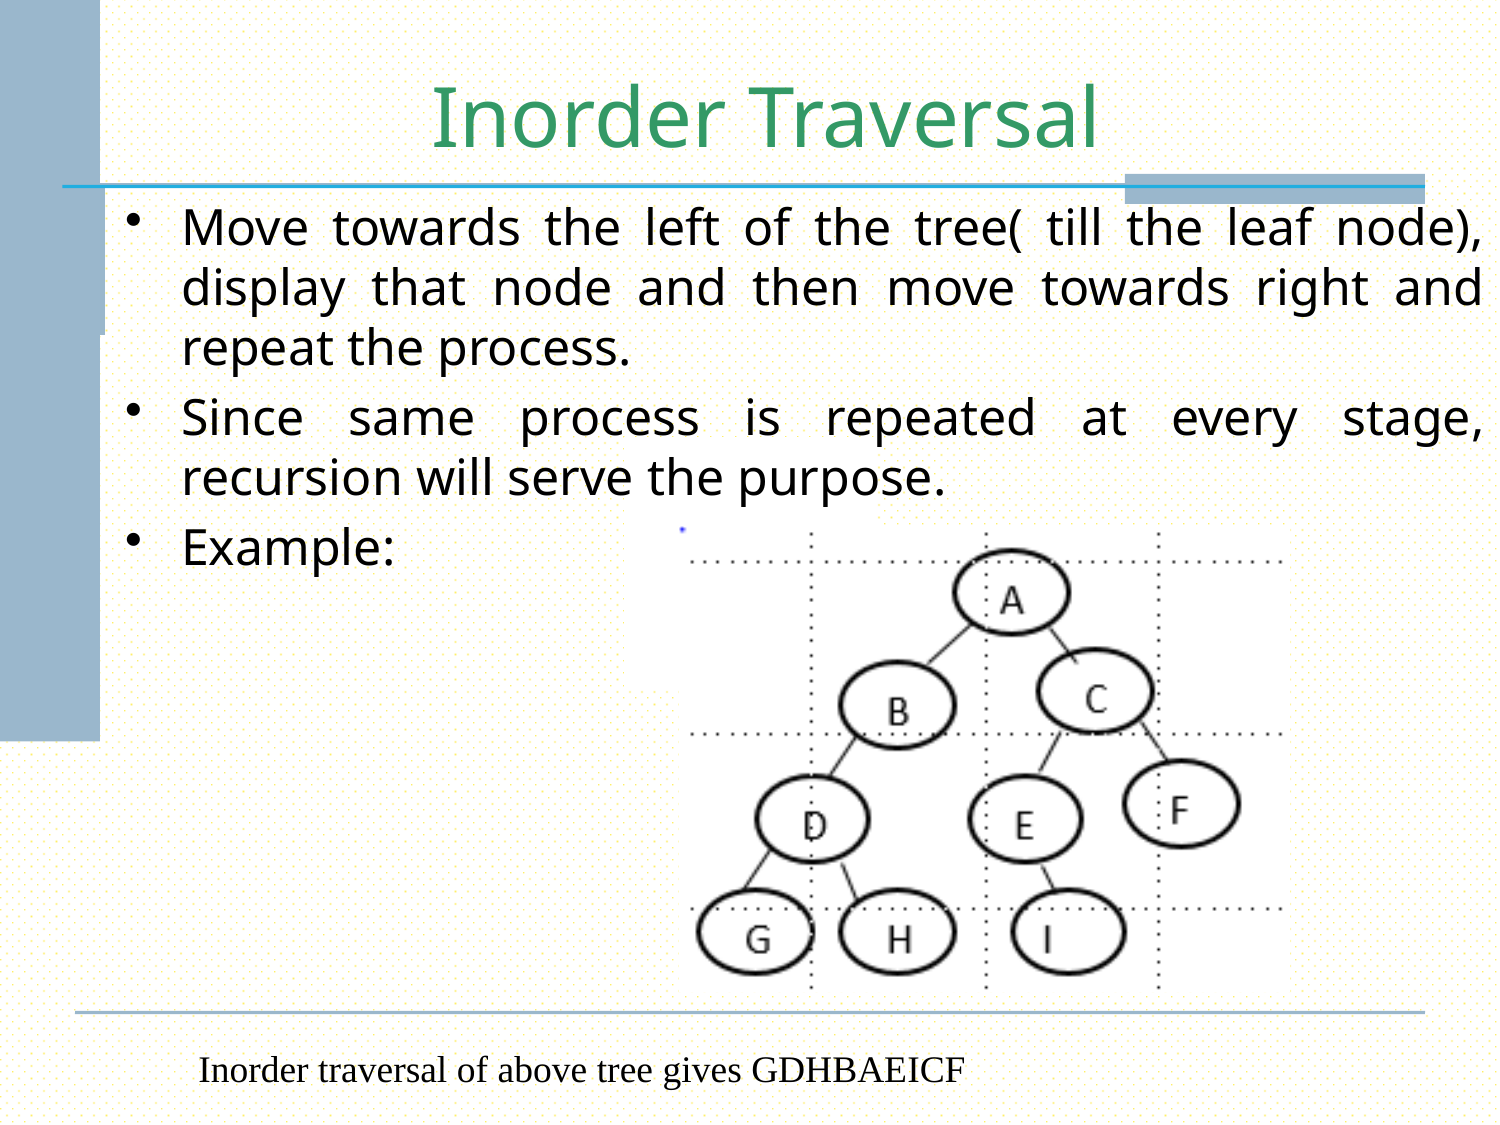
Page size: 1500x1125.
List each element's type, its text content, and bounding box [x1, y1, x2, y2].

title Inorder Traversal [112, 62, 1422, 173]
list Move towards the left of the tree( till the leaf node), display that node and then move towards right and repeat the process. Since same process is repeated at every stage, recursion will serve the purpose. Example: [110, 188, 1500, 1109]
picture [0, 189, 1500, 1125]
picture [100, 0, 1500, 188]
text_box Inorder traversal of above tree gives GDHBAEICF [183, 1045, 1500, 1098]
picture [679, 525, 1290, 993]
